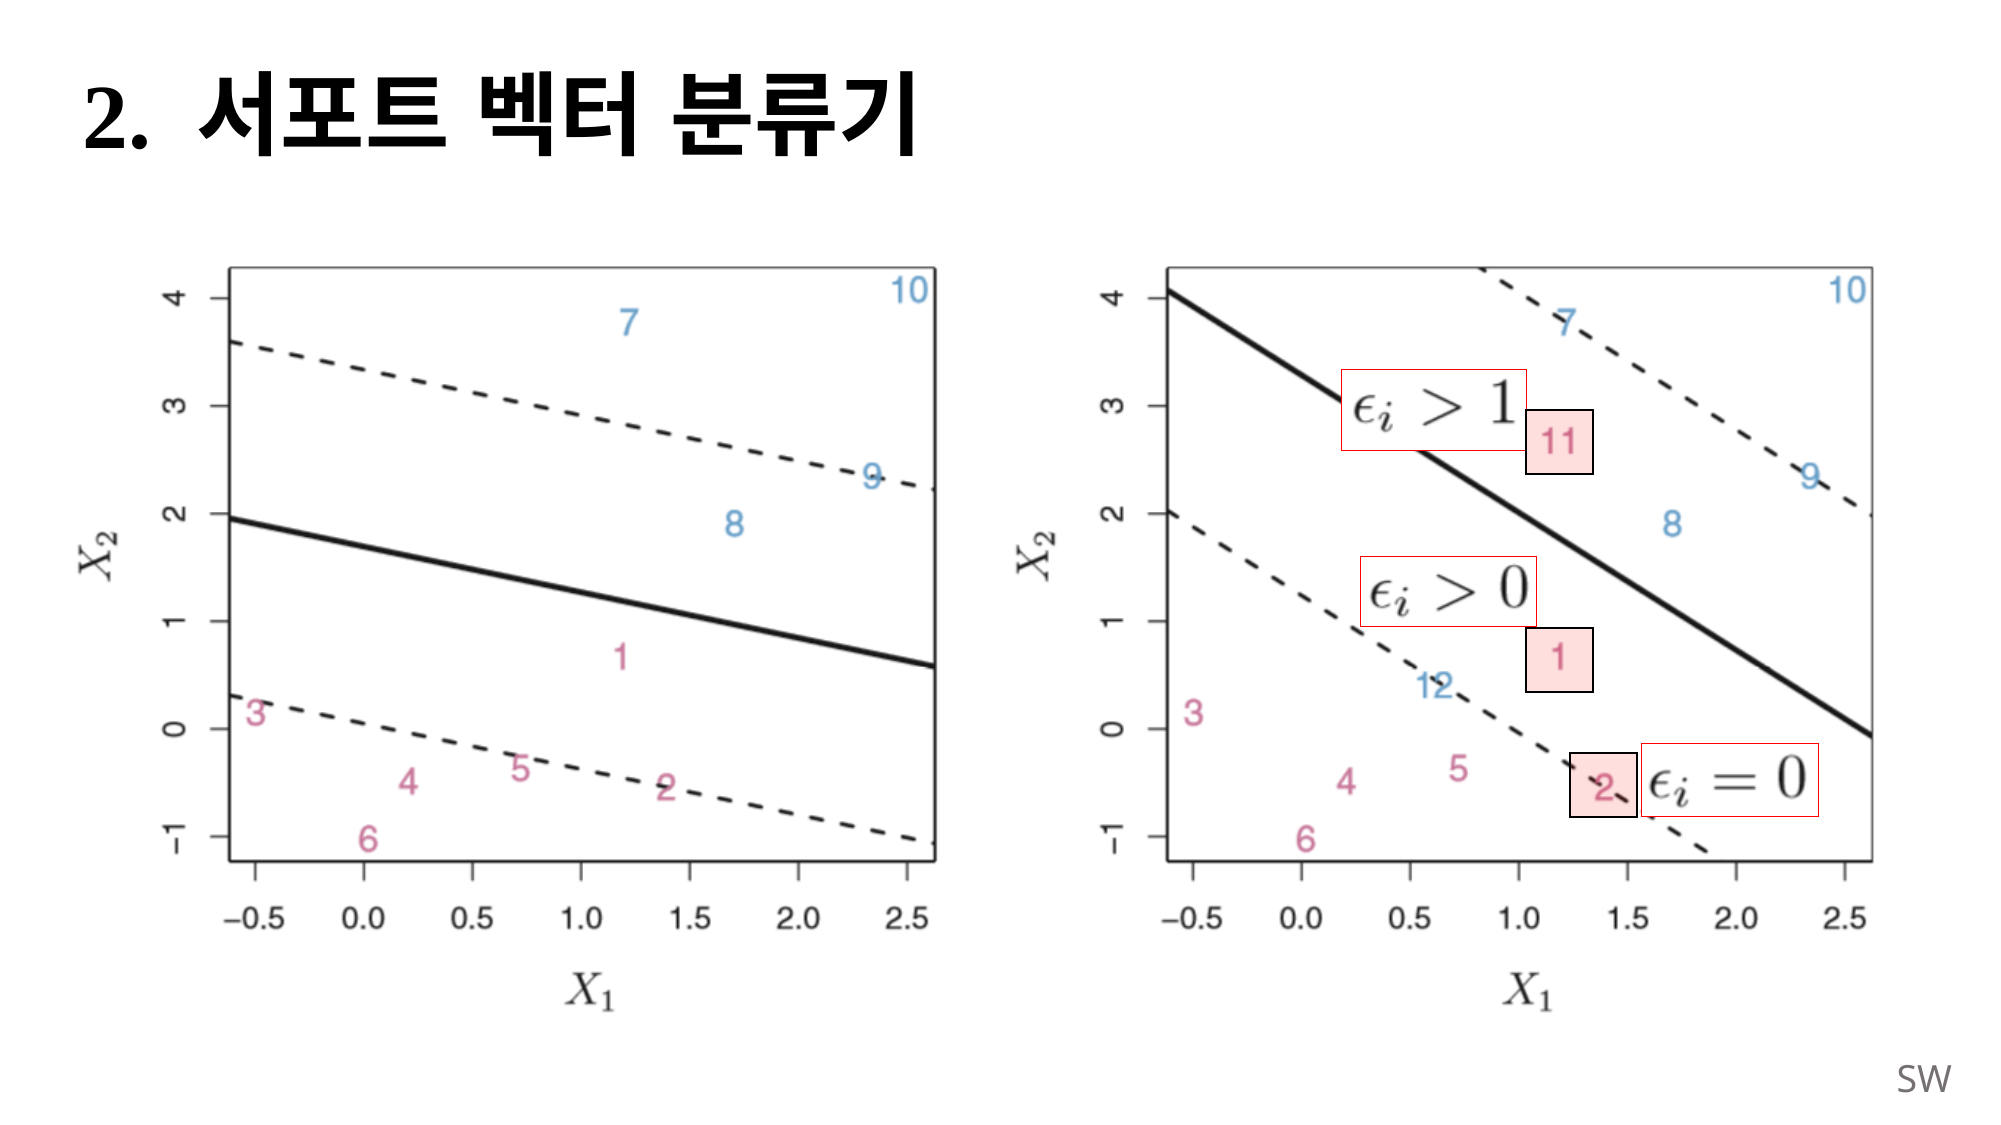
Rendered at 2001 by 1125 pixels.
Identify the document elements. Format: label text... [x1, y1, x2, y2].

picture [67, 227, 1906, 1029]
title 2. 서포트 벡터 분류기 [67, 10, 1793, 227]
